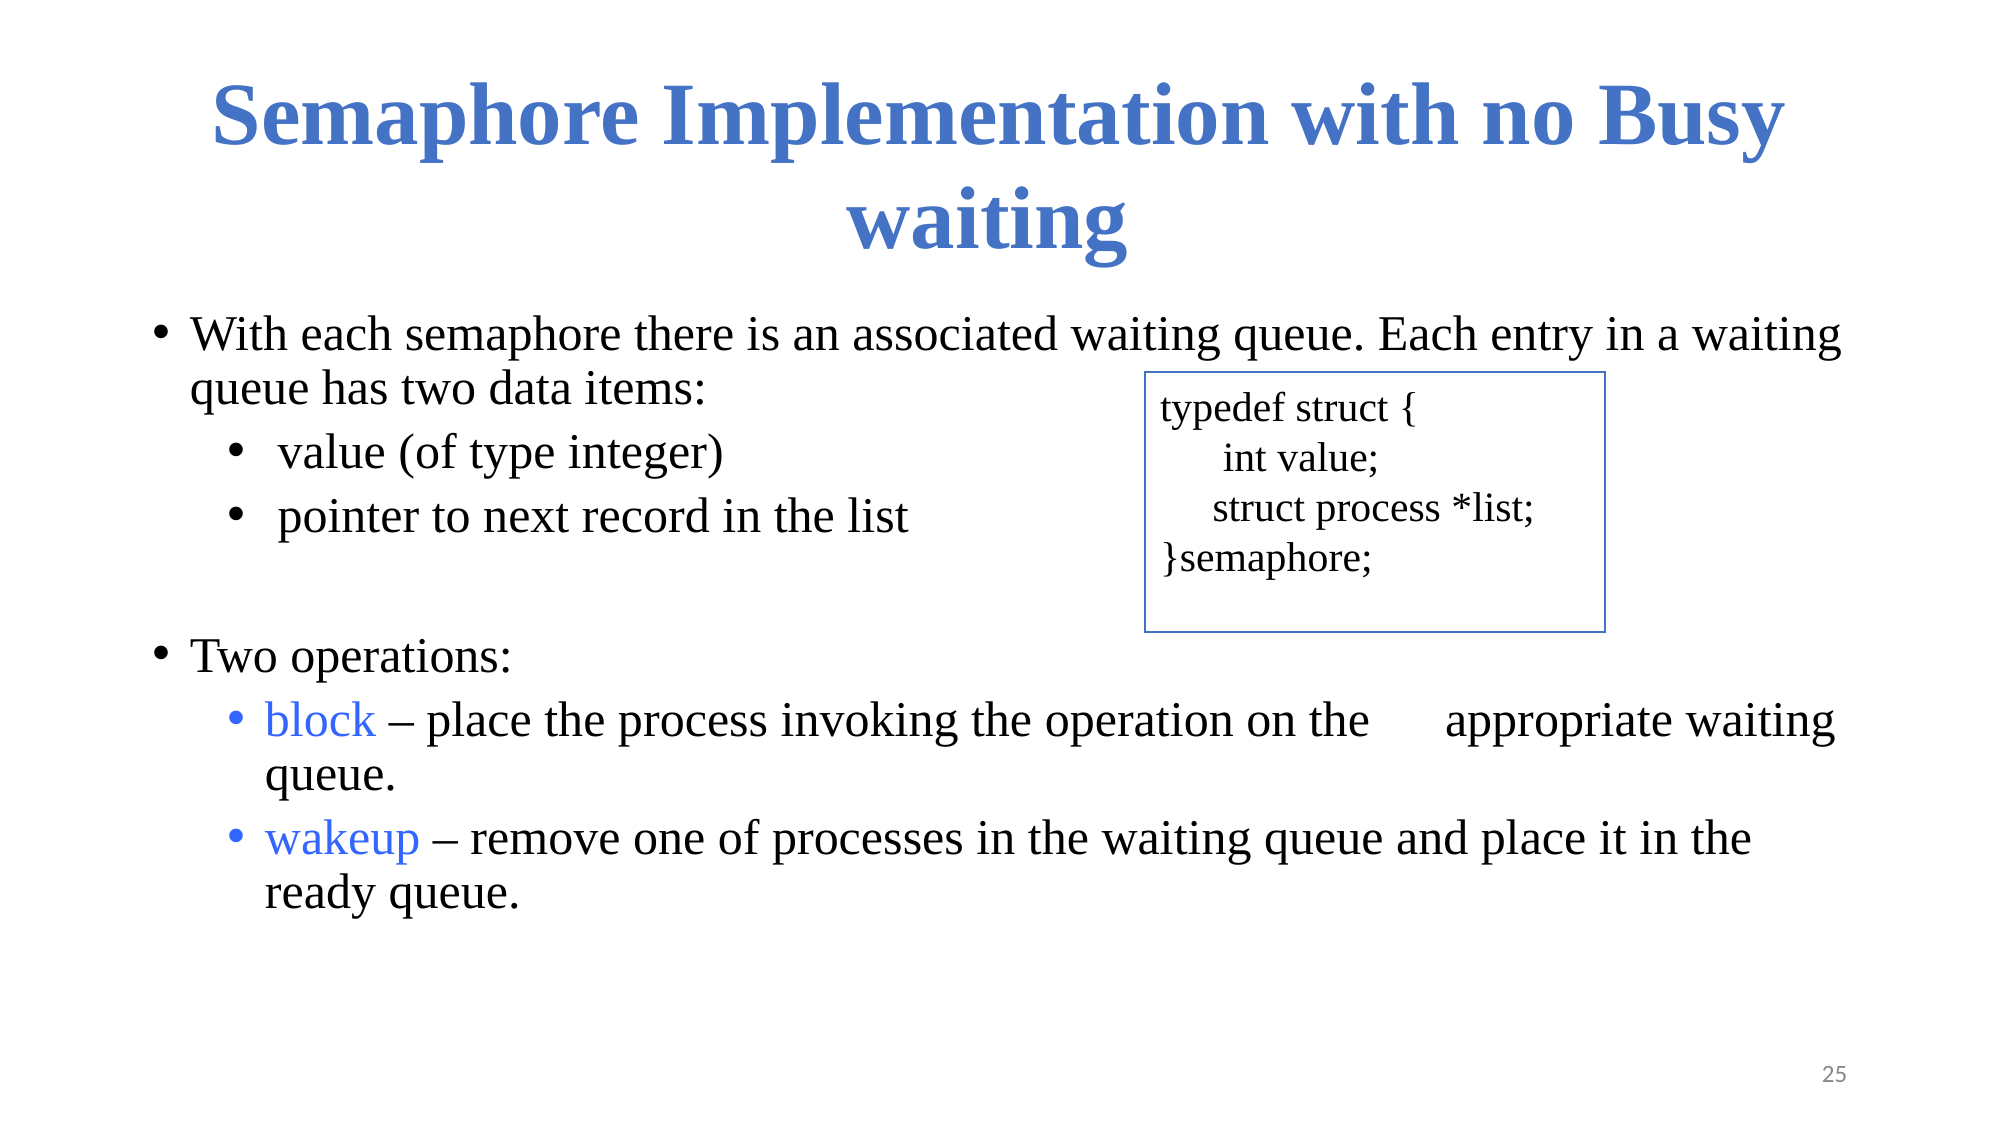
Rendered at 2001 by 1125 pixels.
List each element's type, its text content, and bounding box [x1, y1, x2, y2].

title Semaphore Implementation with no Busy waiting [137, 59, 1863, 278]
text_box typedef struct { int value; struct process *list; }semaphore; [1144, 372, 1605, 633]
slide_number ‹#› [1412, 1042, 1863, 1103]
list With each semaphore there is an associated waiting queue. Each entry in a waiting queue has two data items: value (of type integer) pointer to next record in the list Two operations: block – place the process invoking the operation on the appropriate waiting queue. wakeup – remove one of processes in the waiting queue and place it in the ready queue. [137, 299, 1863, 1014]
